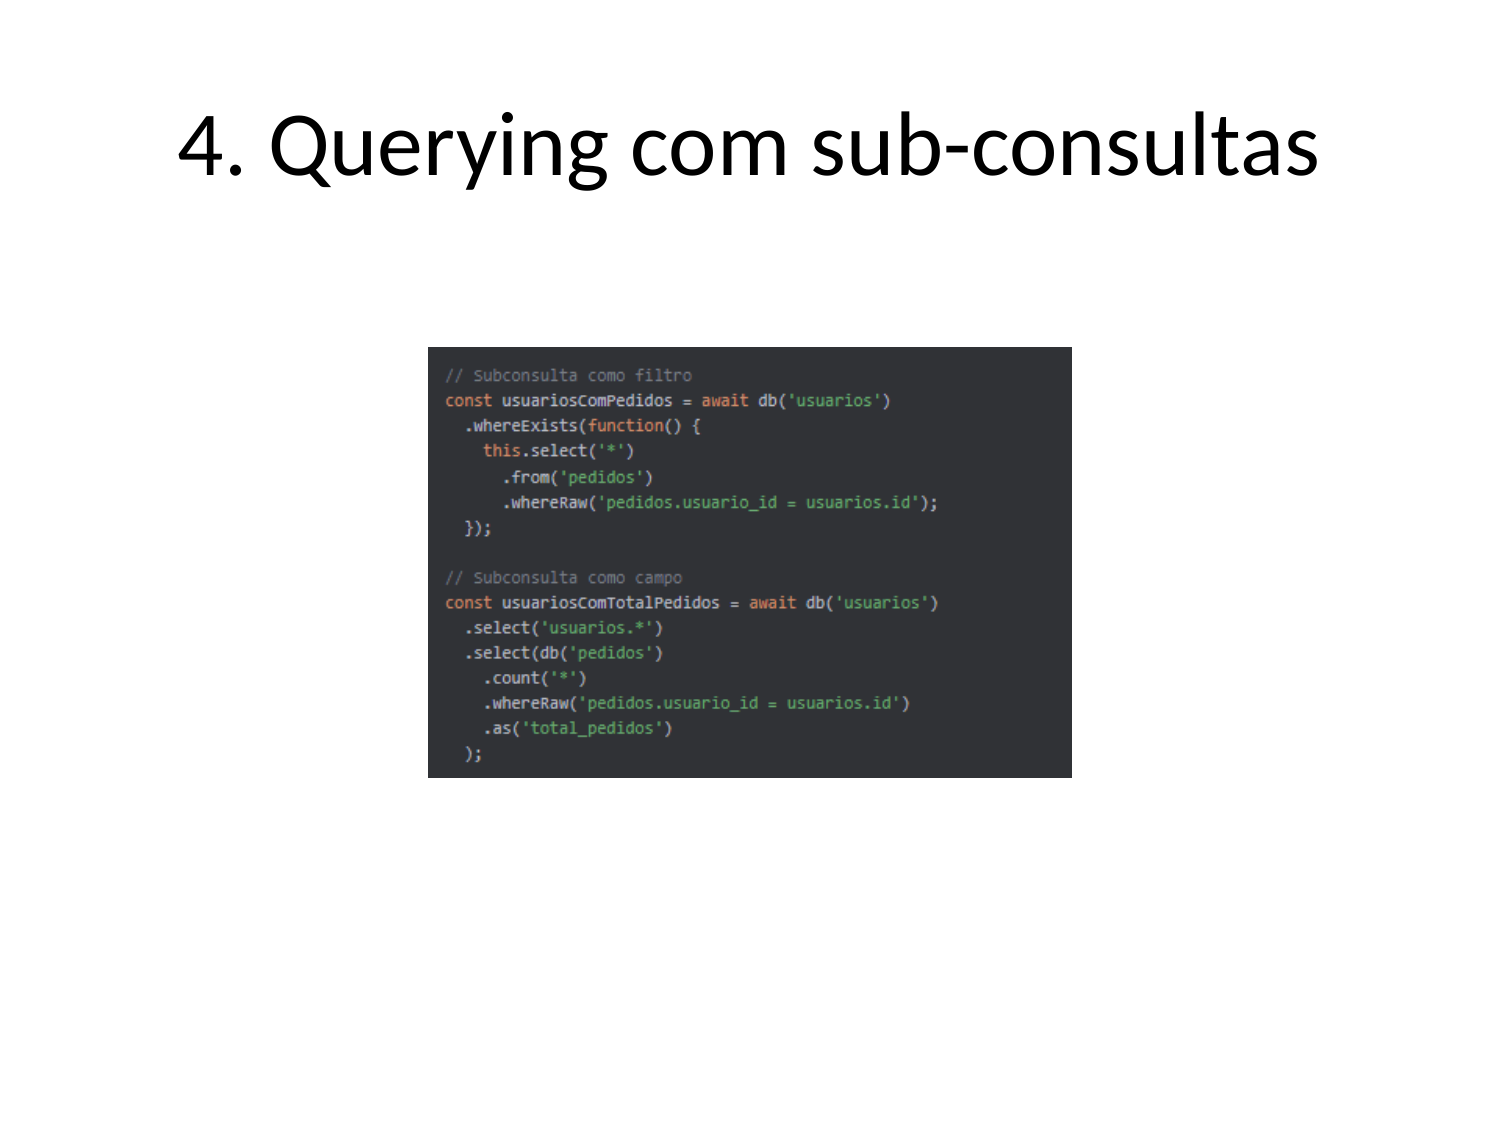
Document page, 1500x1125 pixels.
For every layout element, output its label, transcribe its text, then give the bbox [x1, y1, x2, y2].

picture [427, 347, 1073, 778]
title 4. Querying com sub-consultas [75, 45, 1425, 233]
